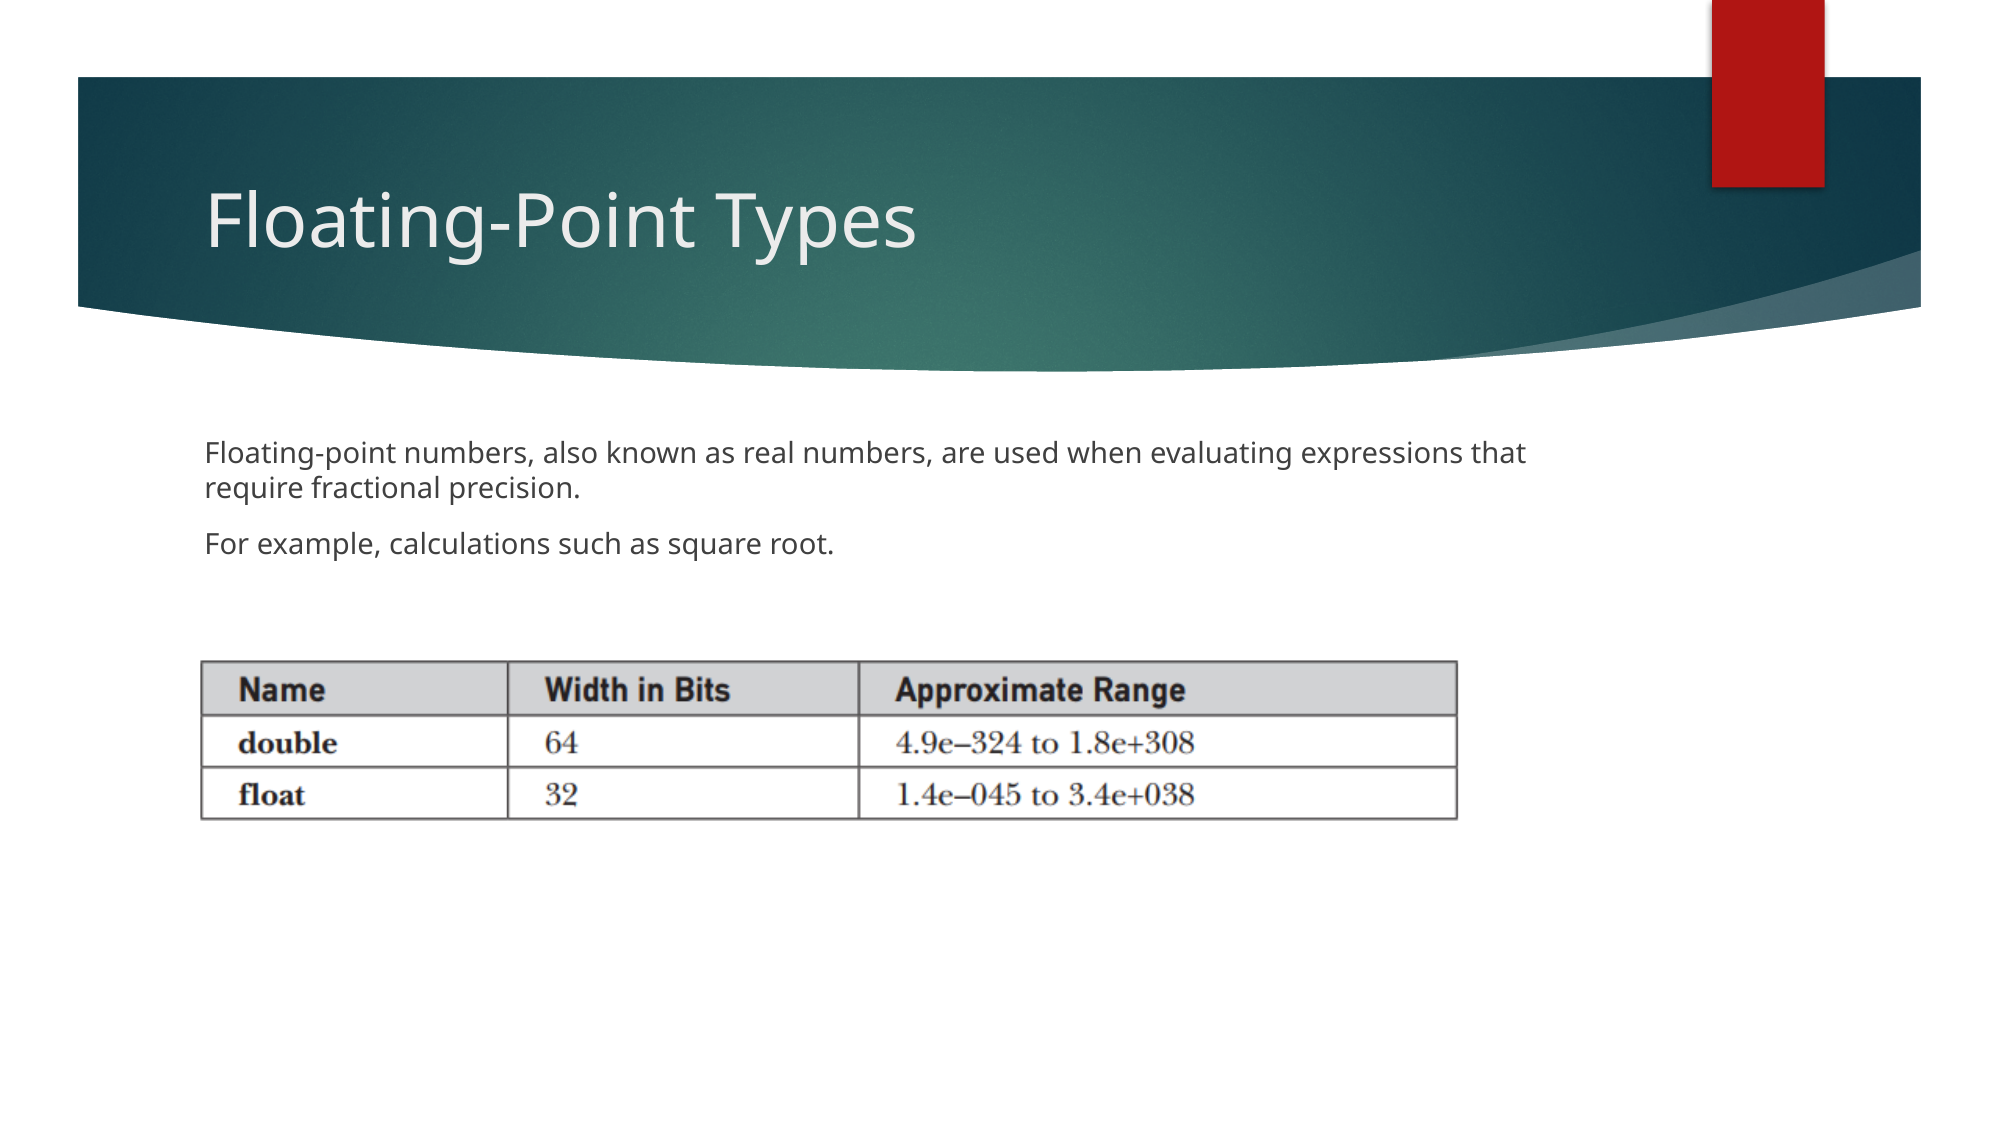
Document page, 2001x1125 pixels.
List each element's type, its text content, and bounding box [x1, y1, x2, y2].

list Floating-point numbers, also known as real numbers, are used when evaluating expressions that require fractional precision. For example, calculations such as square root. [189, 427, 1638, 988]
picture [160, 634, 1502, 843]
title Floating-Point Types [189, 159, 1638, 276]
